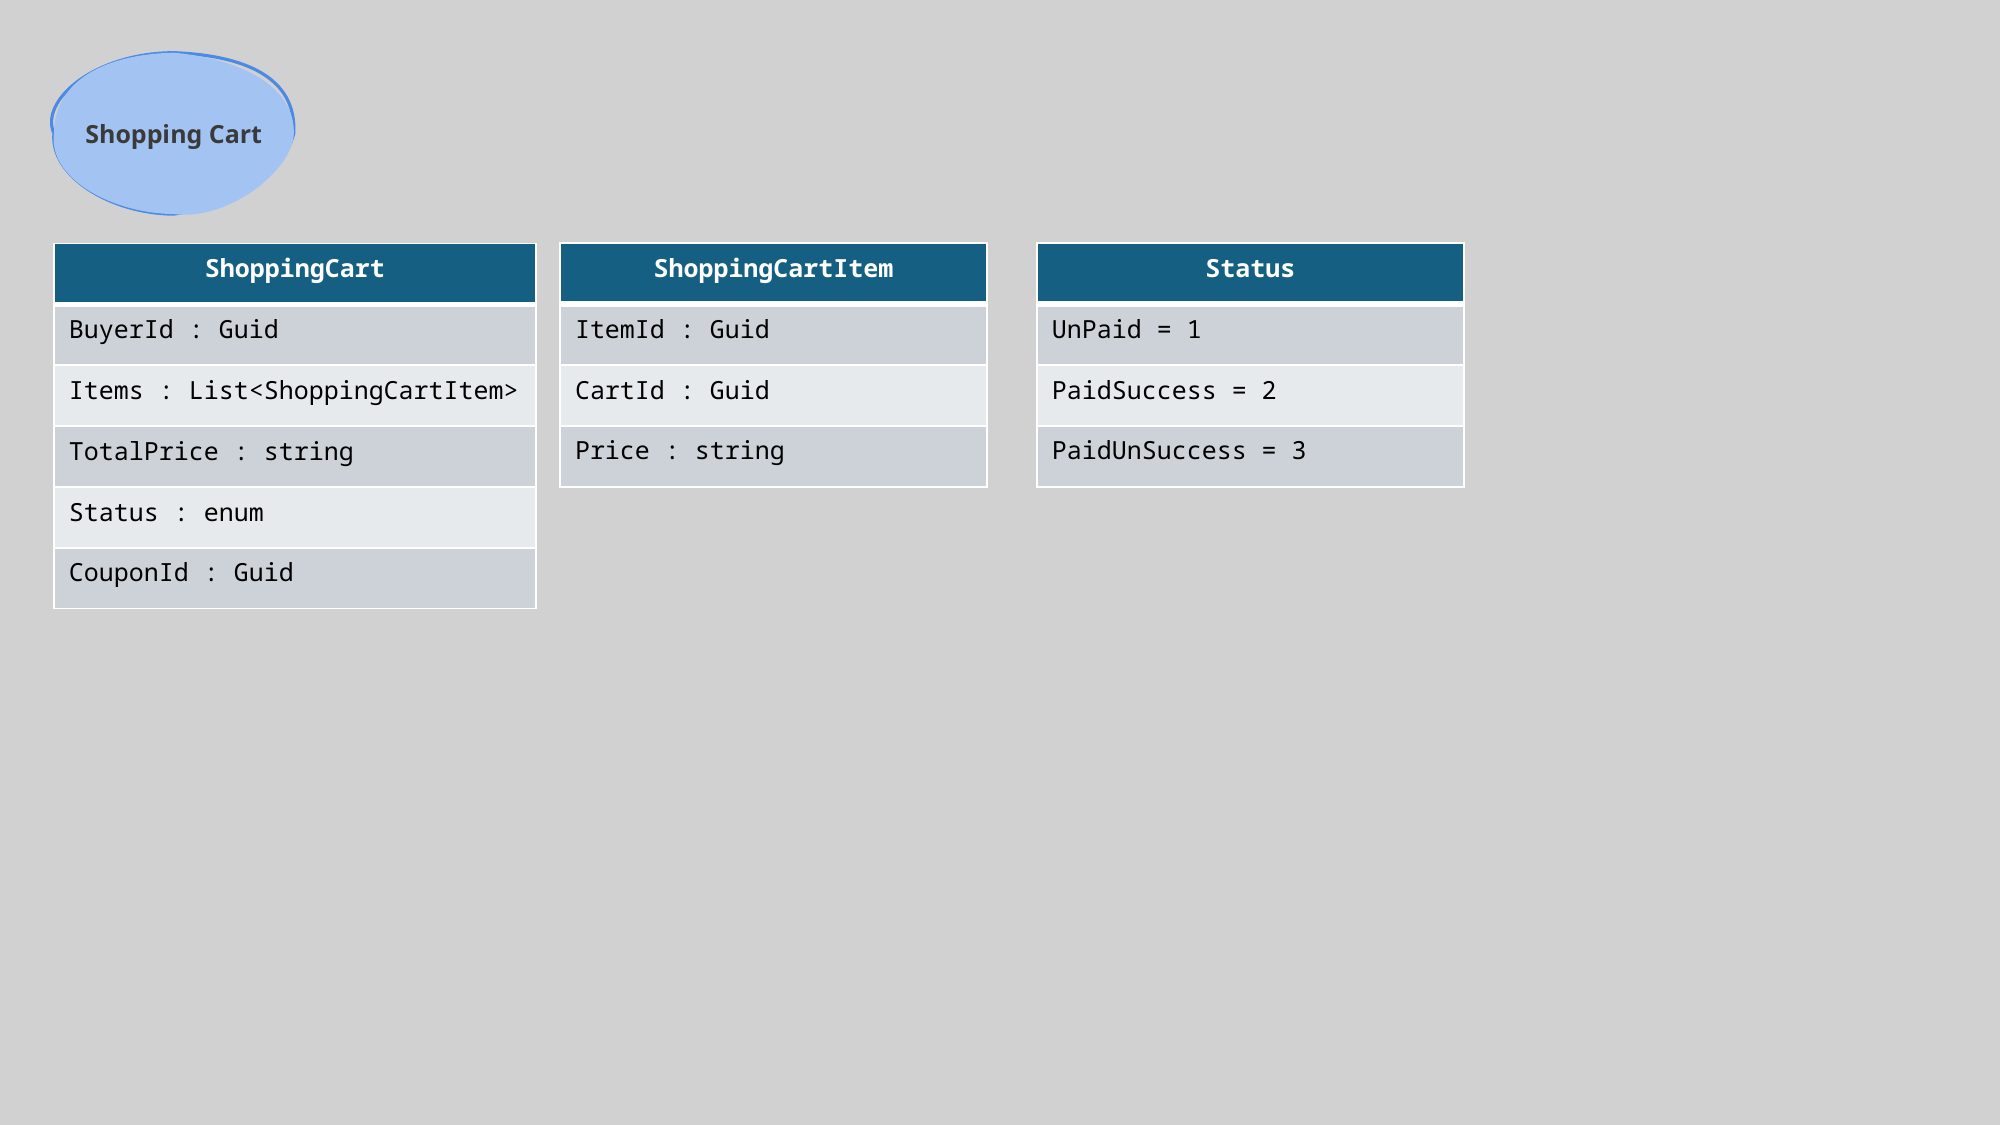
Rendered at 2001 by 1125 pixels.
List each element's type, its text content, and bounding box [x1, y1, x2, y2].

table_cell BuyerId : Guid [55, 307, 535, 364]
table_cell Price : string [561, 427, 986, 486]
table_cell CouponId : Guid [55, 549, 535, 608]
table_cell ItemId : Guid [561, 307, 986, 364]
table_cell PaidUnSuccess = 3 [1038, 427, 1463, 486]
table_header Status [1038, 244, 1463, 301]
table_header ShoppingCartItem [561, 244, 986, 301]
table_cell Items : List<ShoppingCartItem> [55, 366, 535, 425]
table_cell UnPaid = 1 [1038, 307, 1463, 364]
table_header ShoppingCart [55, 244, 535, 302]
text_box Shopping Cart [50, 51, 296, 216]
table_cell CartId : Guid [561, 366, 986, 425]
table_cell Status : enum [55, 488, 535, 547]
table_cell PaidSuccess = 2 [1038, 366, 1463, 425]
table_cell TotalPrice : string [55, 427, 535, 486]
